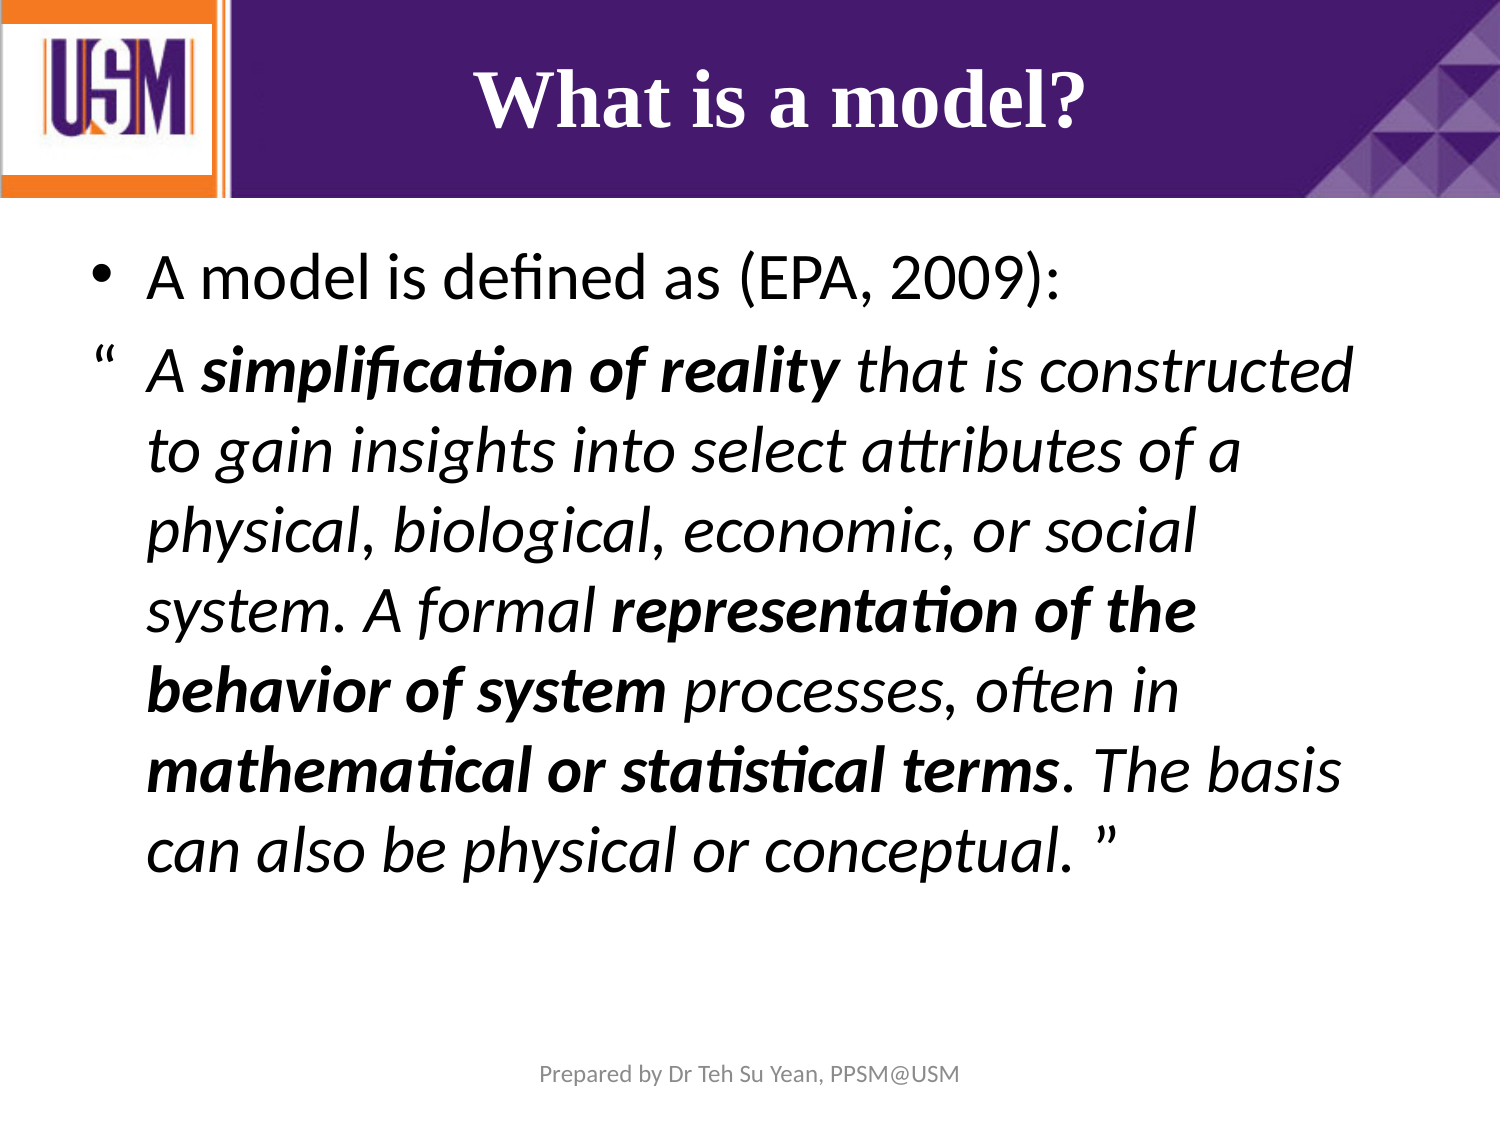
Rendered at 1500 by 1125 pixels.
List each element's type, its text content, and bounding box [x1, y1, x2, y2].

picture [0, 0, 1500, 198]
list A model is defined as (EPA, 2009): “ A simplification of reality that is constructed to gain insights into select attributes of a physical, biological, economic, or social system. A formal representation of the behavior of system processes, often in mathematical or statistical terms. The basis can also be physical or conceptual. ” [75, 224, 1425, 1005]
footer Prepared by Dr Teh Su Yean, PPSM@USM [512, 1042, 988, 1103]
